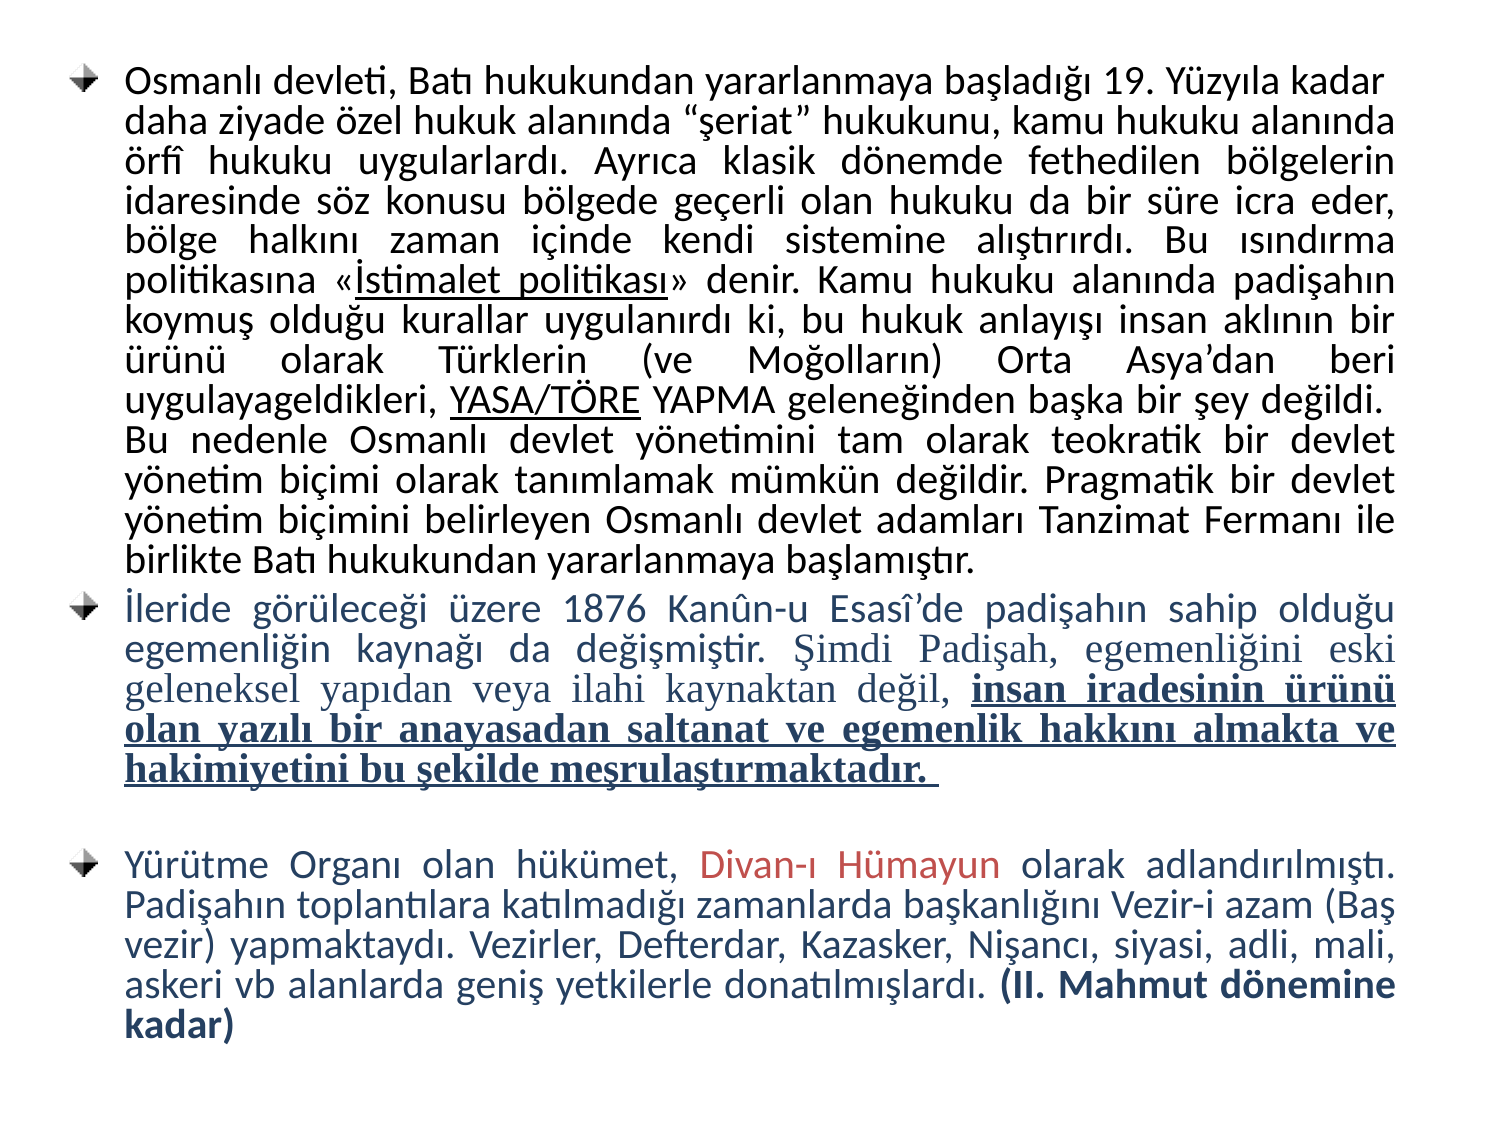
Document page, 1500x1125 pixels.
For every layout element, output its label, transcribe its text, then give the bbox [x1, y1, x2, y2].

picture [68, 590, 98, 620]
list Osmanlı devleti, Batı hukukundan yararlanmaya başladığı 19. Yüzyıla kadar daha ziyade özel hukuk alanında “şeriat” hukukunu, kamu hukuku alanında örfî hukuku uygularlardı. Ayrıca klasik dönemde fethedilen bölgelerin idaresinde söz konusu bölgede geçerli olan hukuku da bir süre icra eder, bölge halkını zaman içinde kendi sistemine alıştırırdı. Bu ısındırma politikasına «İstimalet politikası» denir. Kamu hukuku alanında padişahın koymuş olduğu kurallar uygulanırdı ki, bu hukuk anlayışı insan aklının bir ürünü olarak Türklerin (ve Moğolların) Orta Asya’dan beri uygulayageldikleri, YASA/TÖRE YAPMA geleneğinden başka bir şey değildi. Bu nedenle Osmanlı devlet yönetimini tam olarak teokratik bir devlet yönetim biçimi olarak tanımlamak mümkün değildir. Pragmatik bir devlet yönetim biçimini belirleyen Osmanlı devlet adamları Tanzimat Fermanı ile birlikte Batı hukukundan yararlanmaya başlamıştır. İleride görüleceği üzere 1876 Kanûn-u Esasî’de padişahın sahip olduğu egemenliğin kaynağı da değişmiştir. Şimdi Padişah, egemenliğini eski geleneksel yapıdan veya ilahi kaynaktan değil, insan iradesinin ürünü olan yazılı bir anayasadan saltanat ve egemenlik hakkını almakta ve hakimiyetini bu şekilde meşrulaştırmaktadır. Yürütme Organı olan hükümet, Divan-ı Hümayun olarak adlandırılmıştı. Padişahın toplantılara katılmadığı zamanlarda başkanlığını Vezir-i azam (Baş vezir) yapmaktaydı. Vezirler, Defterdar, Kazasker, Nişancı, siyasi, adli, mali, askeri vb alanlarda geniş yetkilerle donatılmışlardı. (II. Mahmut dönemine kadar) [52, 54, 1412, 1048]
picture [68, 62, 98, 92]
picture [68, 847, 98, 877]
